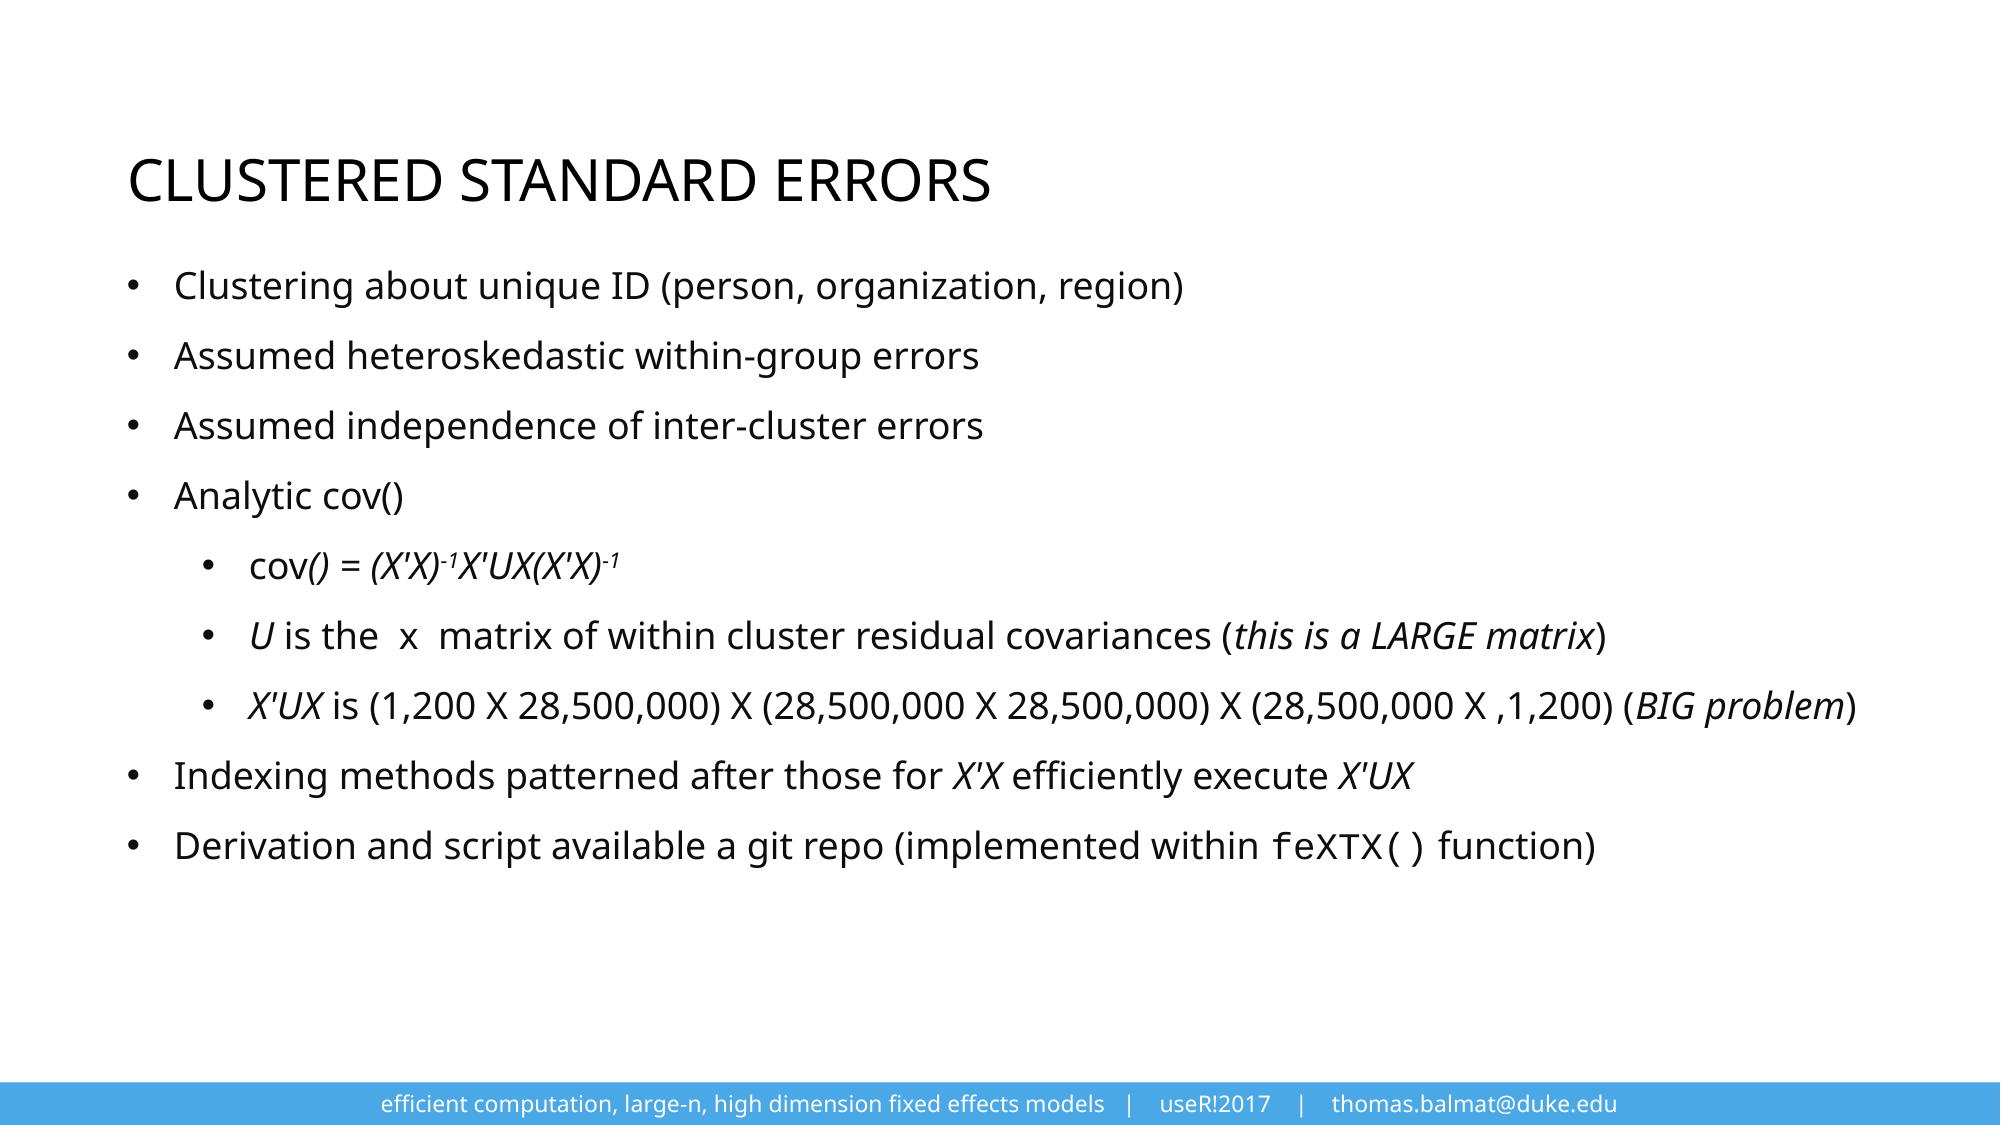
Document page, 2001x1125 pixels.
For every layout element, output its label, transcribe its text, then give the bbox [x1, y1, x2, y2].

text_box efficient computation, large-n, high dimension fixed effects models | useR!2017 | thomas.balmat@duke.edu [0, 1082, 2000, 1125]
title clustered standard errors [112, 112, 1403, 221]
